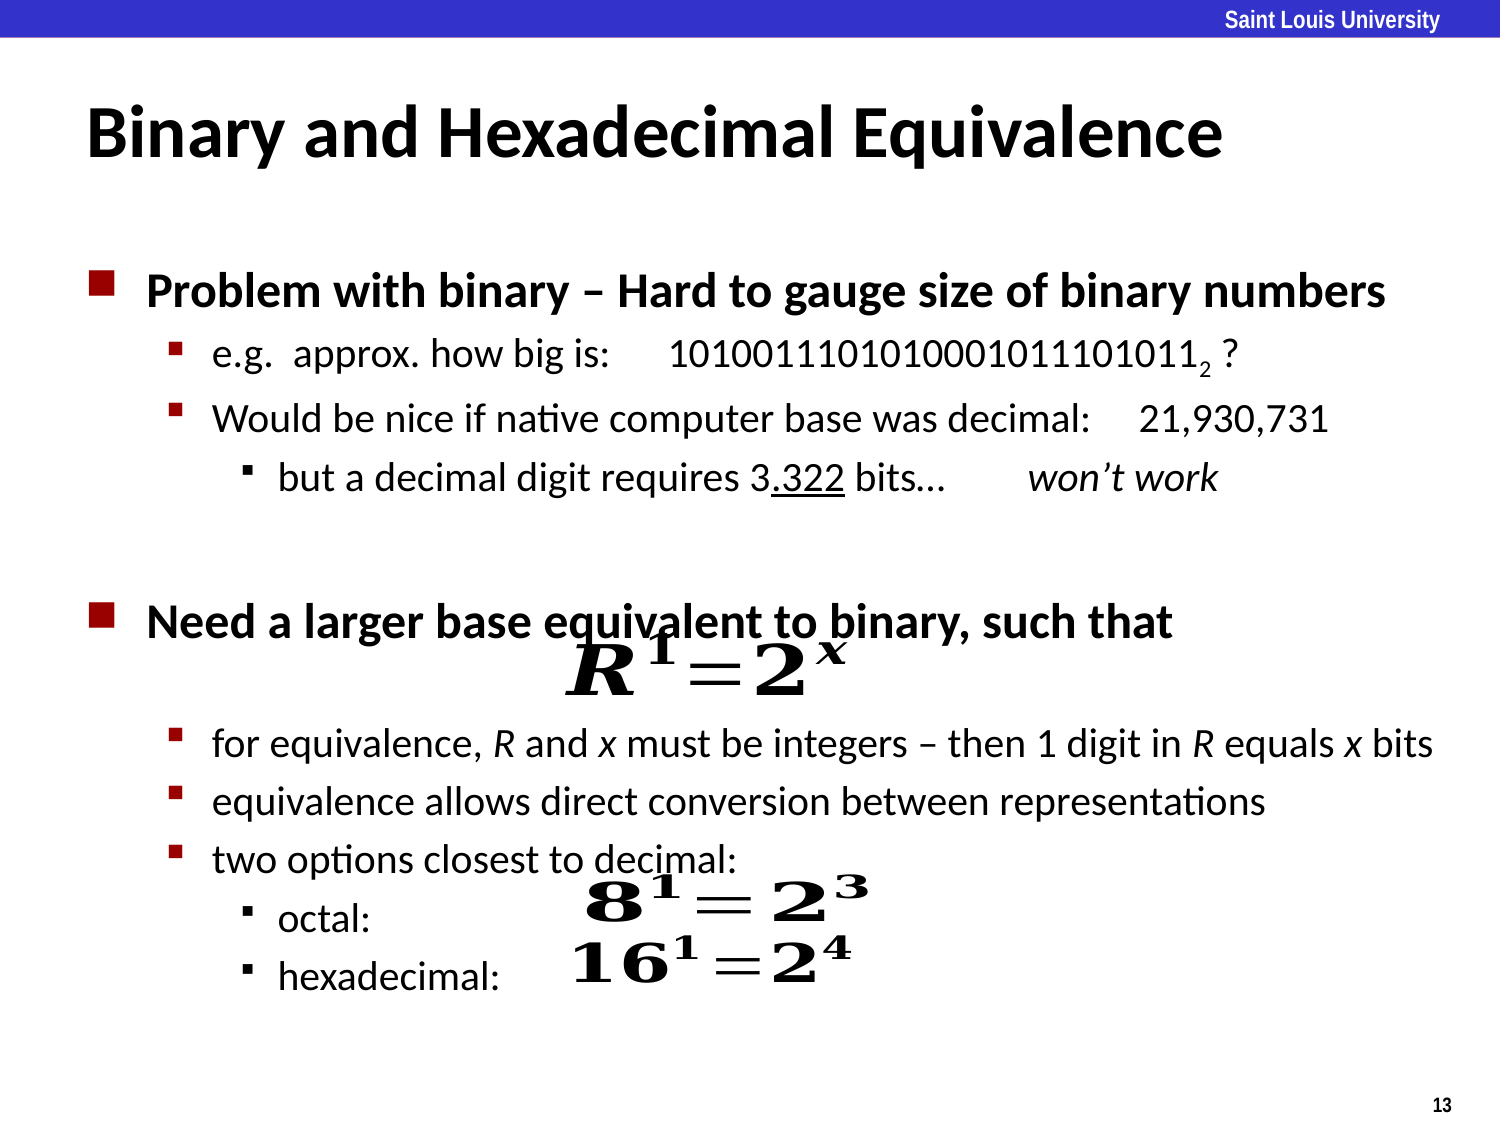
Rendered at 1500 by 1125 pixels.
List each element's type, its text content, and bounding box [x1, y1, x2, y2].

title Binary and Hexadecimal Equivalence [71, 80, 1301, 176]
list Problem with binary – Hard to gauge size of binary numbers e.g. approx. how big is: 10100111010100010111010112 ? Would be nice if native computer base was decimal: 21,930,731 but a decimal digit requires 3.322 bits… won’t work Need a larger base equivalent to binary, such that for equivalence, R and x must be integers – then 1 digit in R equals x bits equivalence allows direct conversion between representations two options closest to decimal: octal: hexadecimal: [74, 249, 1463, 1001]
